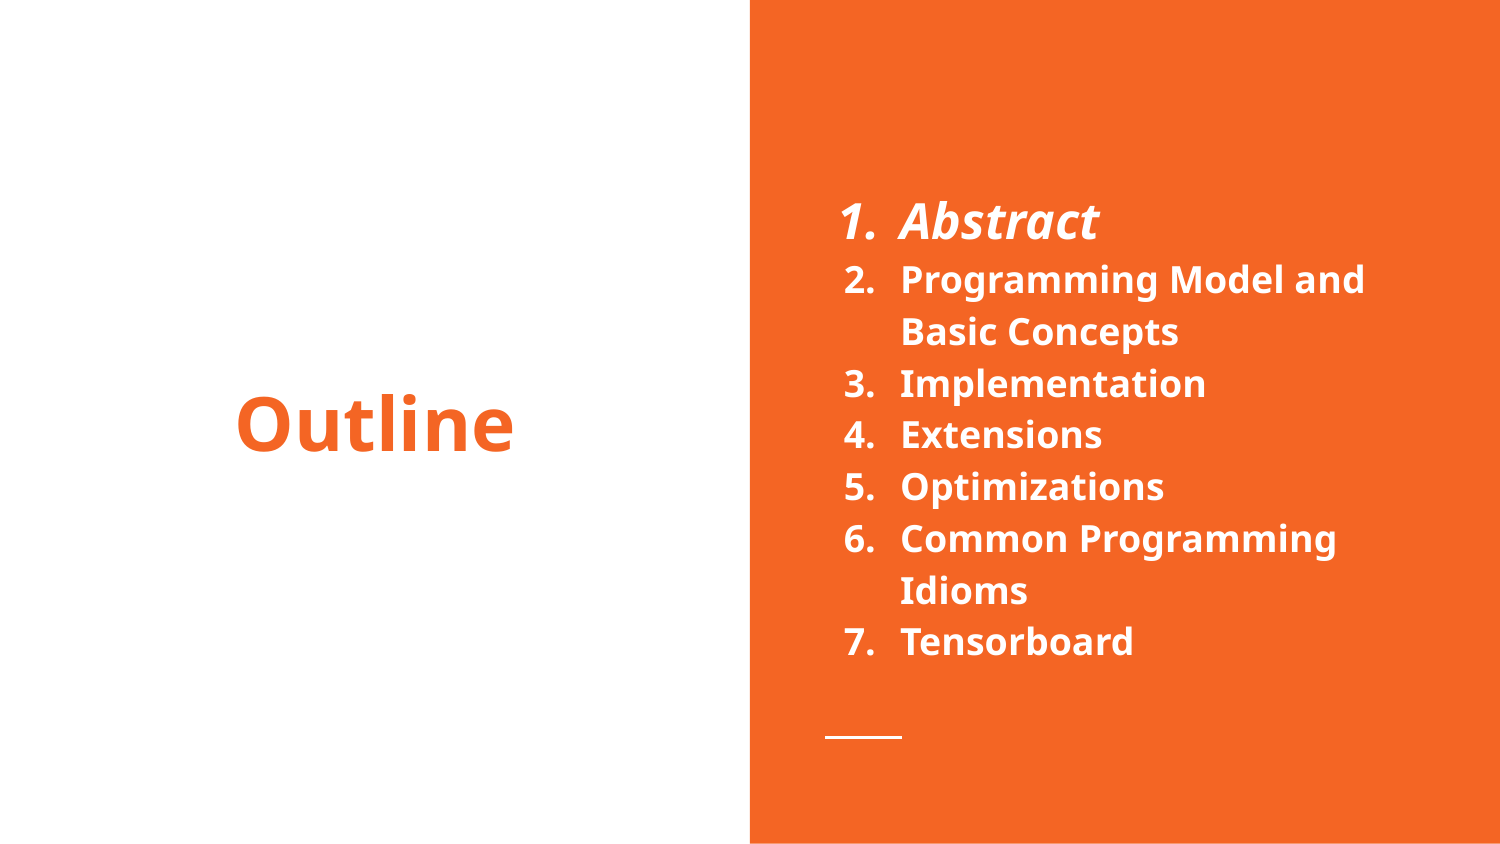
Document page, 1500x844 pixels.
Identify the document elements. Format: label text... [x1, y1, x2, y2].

list Abstract Programming Model and Basic Concepts Implementation Extensions Optimizations Common Programming Idioms Tensorboard [810, 118, 1440, 725]
title Outline [43, 313, 708, 530]
